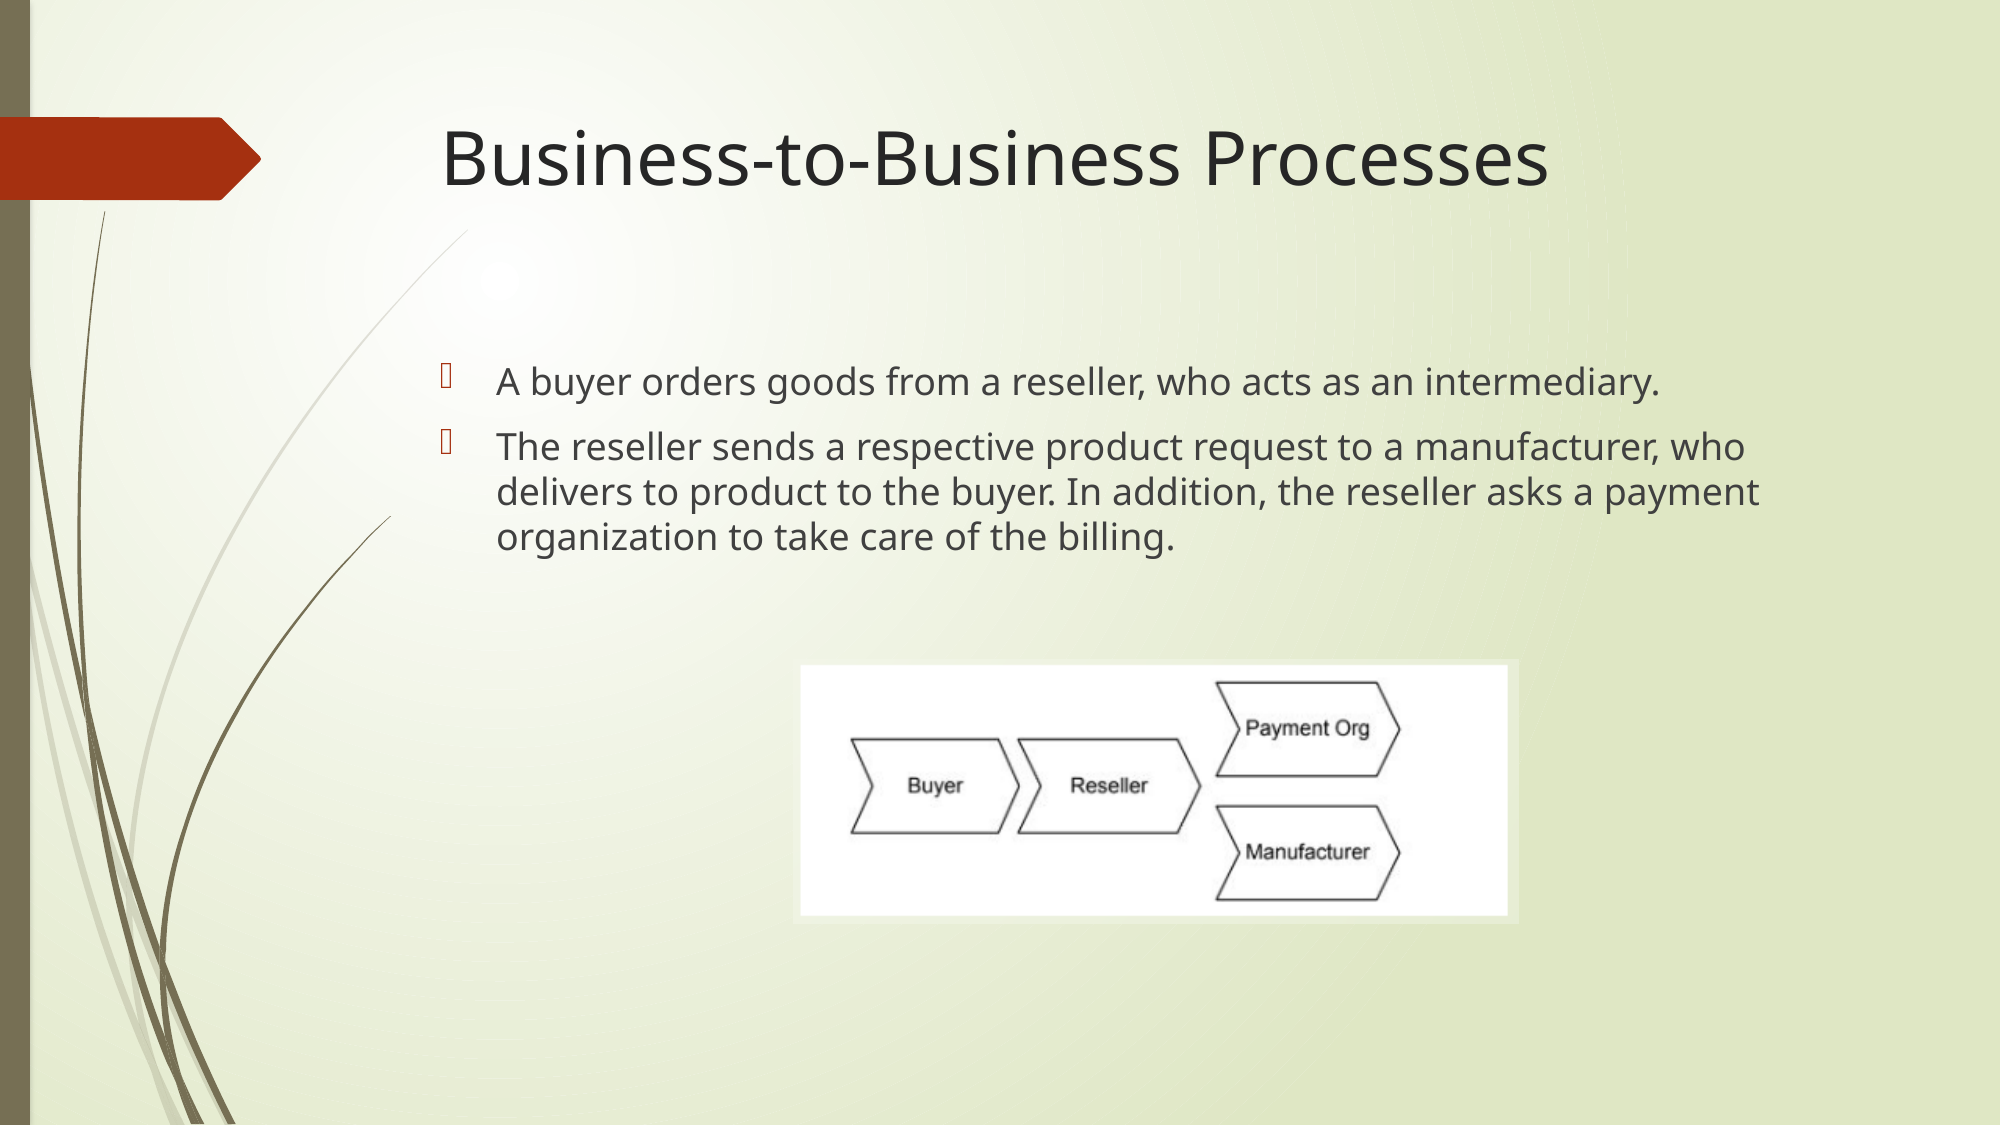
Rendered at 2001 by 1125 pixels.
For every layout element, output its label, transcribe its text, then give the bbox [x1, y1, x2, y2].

title Business-to-Business Processes [425, 102, 1888, 313]
picture [793, 659, 1519, 925]
list A buyer orders goods from a reseller, who acts as an intermediary. The reseller sends a respective product request to a manufacturer, who delivers to product to the buyer. In addition, the reseller asks a payment organization to take care of the billing. [424, 350, 1888, 970]
